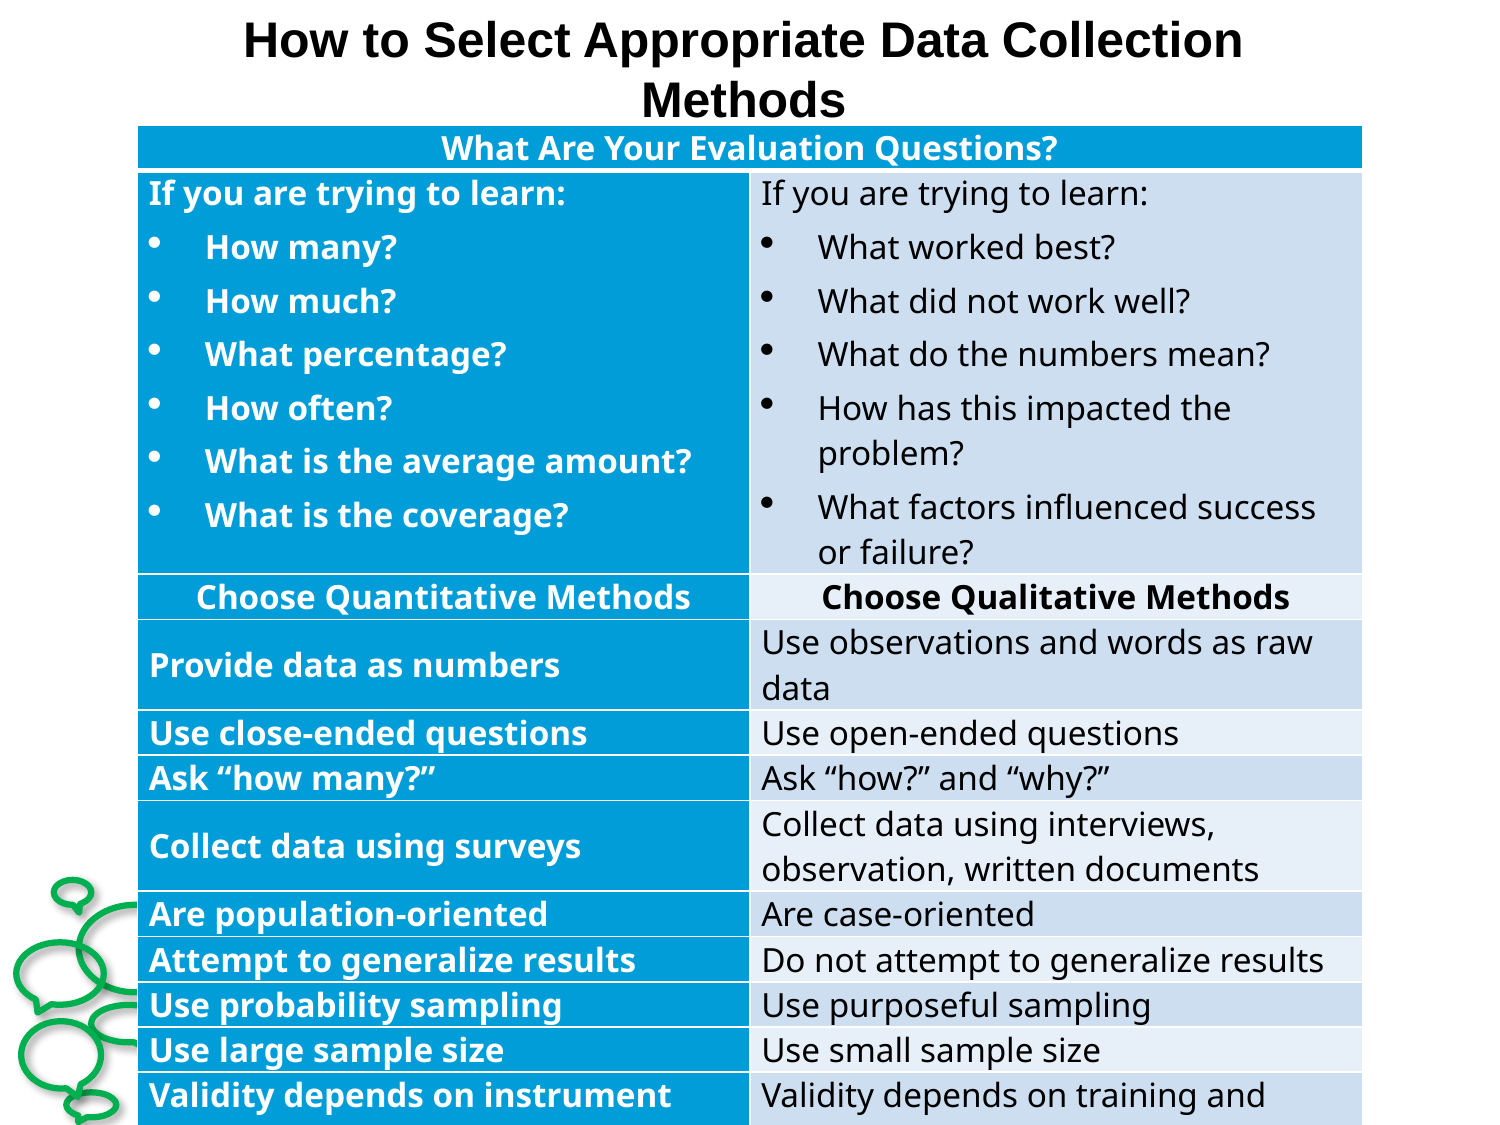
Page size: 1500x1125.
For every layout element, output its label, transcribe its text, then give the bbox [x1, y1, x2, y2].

table_cell Validity depends on training and competence of interviewer/observer [751, 1073, 1362, 1125]
table_cell Use large sample size [138, 1028, 749, 1071]
table_cell If you are trying to learn: How many? How much? What percentage? How often? What is the average amount? What is the coverage? [138, 173, 749, 573]
table_cell Collect data using interviews, observation, written documents [751, 801, 1362, 890]
table_cell Use close-ended questions [138, 711, 749, 754]
table_cell Collect data using surveys [138, 801, 749, 890]
table_cell Are population-oriented [138, 892, 749, 936]
table_cell Do not attempt to generalize results [751, 937, 1362, 981]
table_cell Use purposeful sampling [751, 983, 1362, 1026]
table_cell Ask “how?” and “why?” [751, 756, 1362, 800]
table_cell Attempt to generalize results [138, 937, 749, 981]
table_cell Ask “how many?” [138, 756, 749, 800]
text_box How to Select Appropriate Data Collection Methods [125, 0, 1363, 135]
table_cell Provide data as numbers [138, 620, 749, 709]
table_cell Are case-oriented [751, 892, 1362, 936]
table_cell Use small sample size [751, 1028, 1362, 1071]
table_cell Use observations and words as raw data [751, 620, 1362, 709]
table_cell Choose Qualitative Methods [751, 575, 1362, 619]
table_cell Use probability sampling [138, 983, 749, 1026]
table_header What Are Your Evaluation Questions? [138, 135, 1362, 168]
table_cell If you are trying to learn: What worked best? What did not work well? What do the numbers mean? How has this impacted the problem? What factors influenced success or failure? [751, 173, 1362, 573]
table_cell Use open-ended questions [751, 711, 1362, 754]
table_cell Choose Quantitative Methods [138, 575, 749, 619]
table_cell Validity depends on instrument development [138, 1073, 749, 1125]
